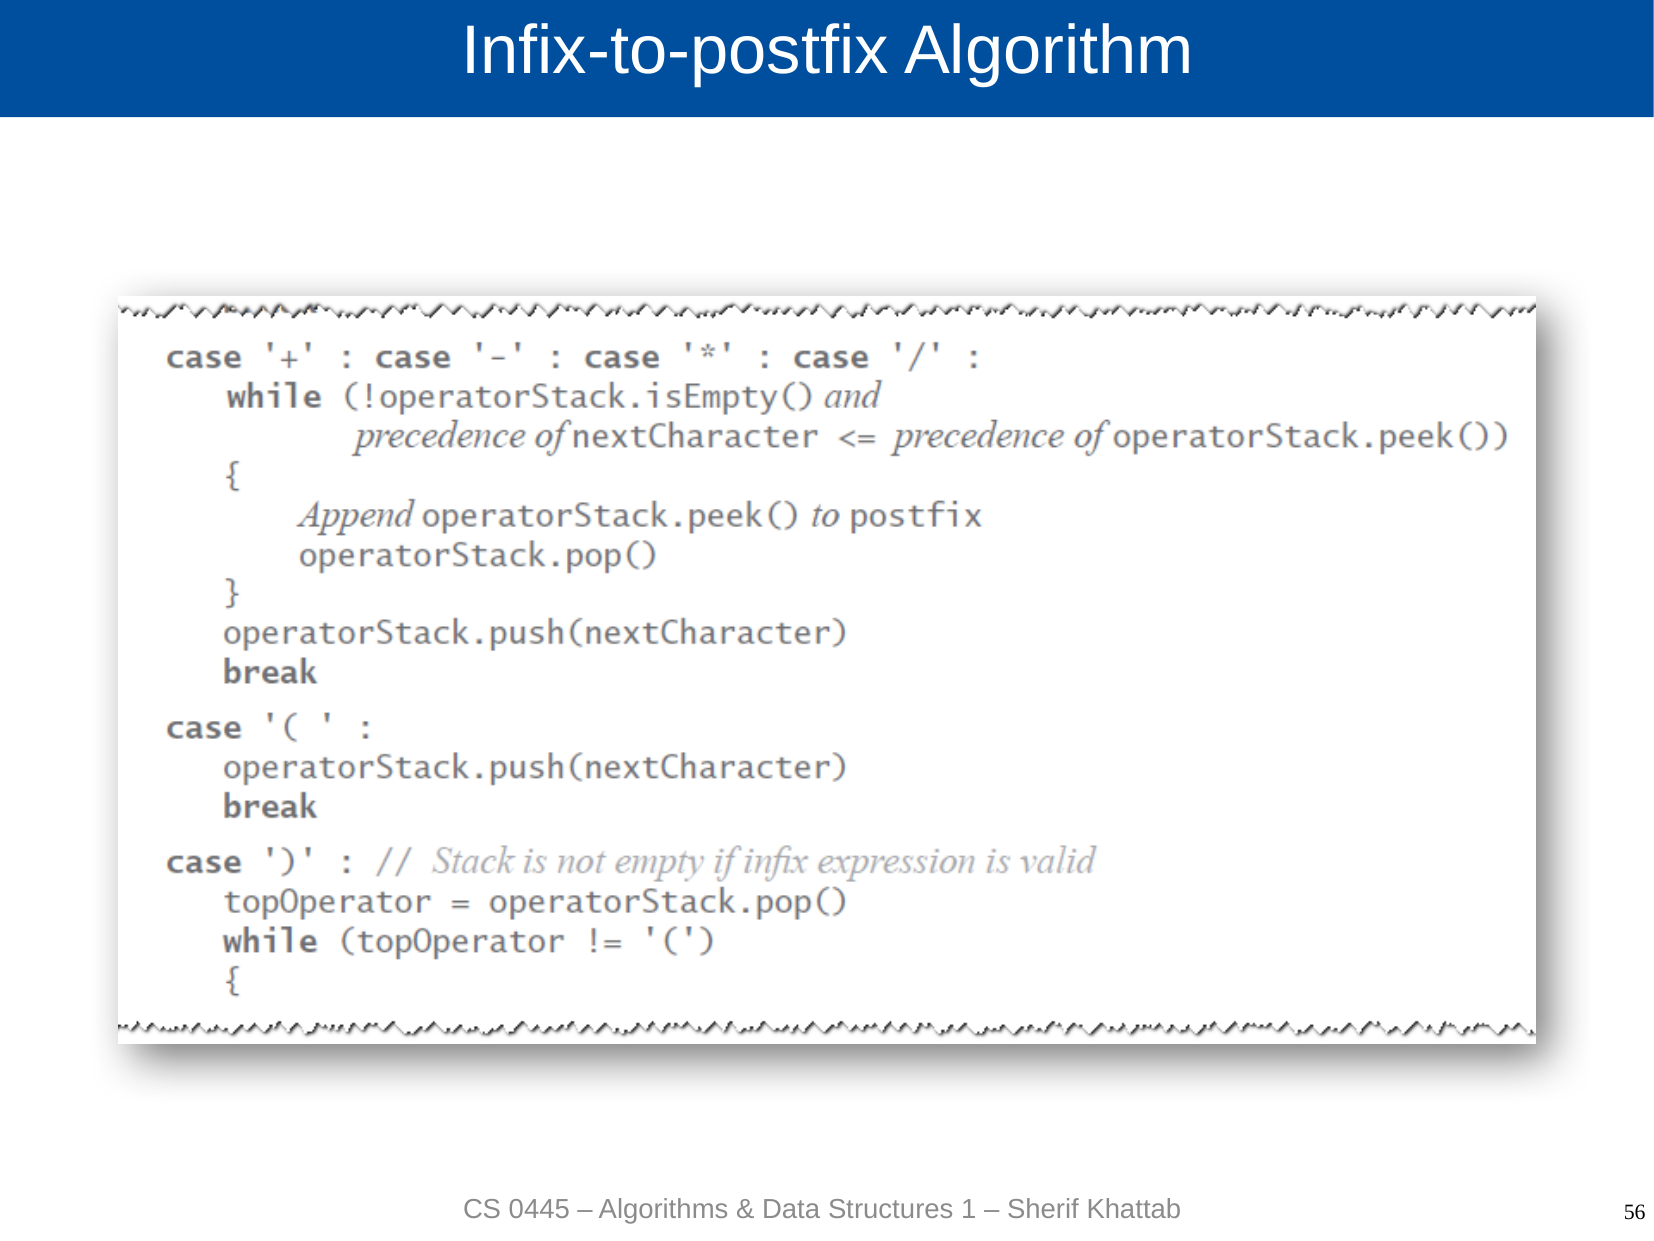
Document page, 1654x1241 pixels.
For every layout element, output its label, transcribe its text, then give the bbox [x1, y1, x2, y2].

footer CS 0445 – Algorithms & Data Structures 1 – Sherif Khattab [407, 1190, 1238, 1241]
slide_number 56 [1265, 1198, 1647, 1241]
title Infix-to-postfix Algorithm [0, 0, 1654, 118]
picture [117, 296, 1536, 1045]
